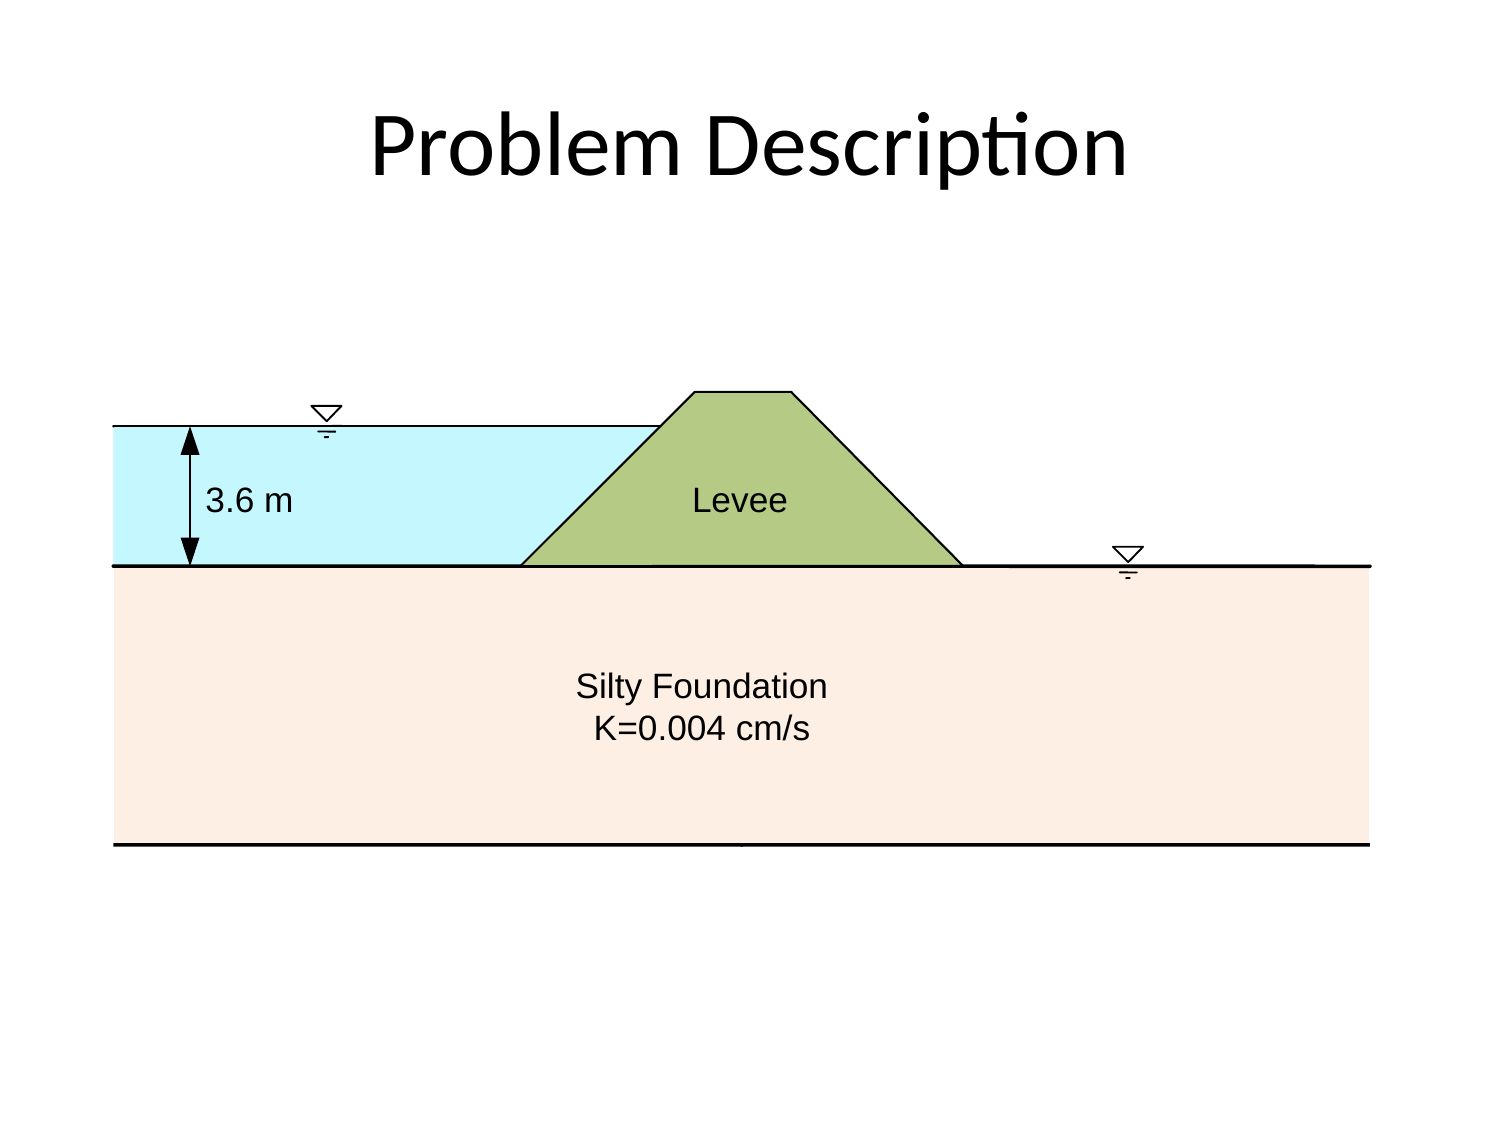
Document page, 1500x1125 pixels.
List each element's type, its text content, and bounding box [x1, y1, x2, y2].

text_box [108, 387, 1376, 851]
title Problem Description [74, 44, 1426, 233]
